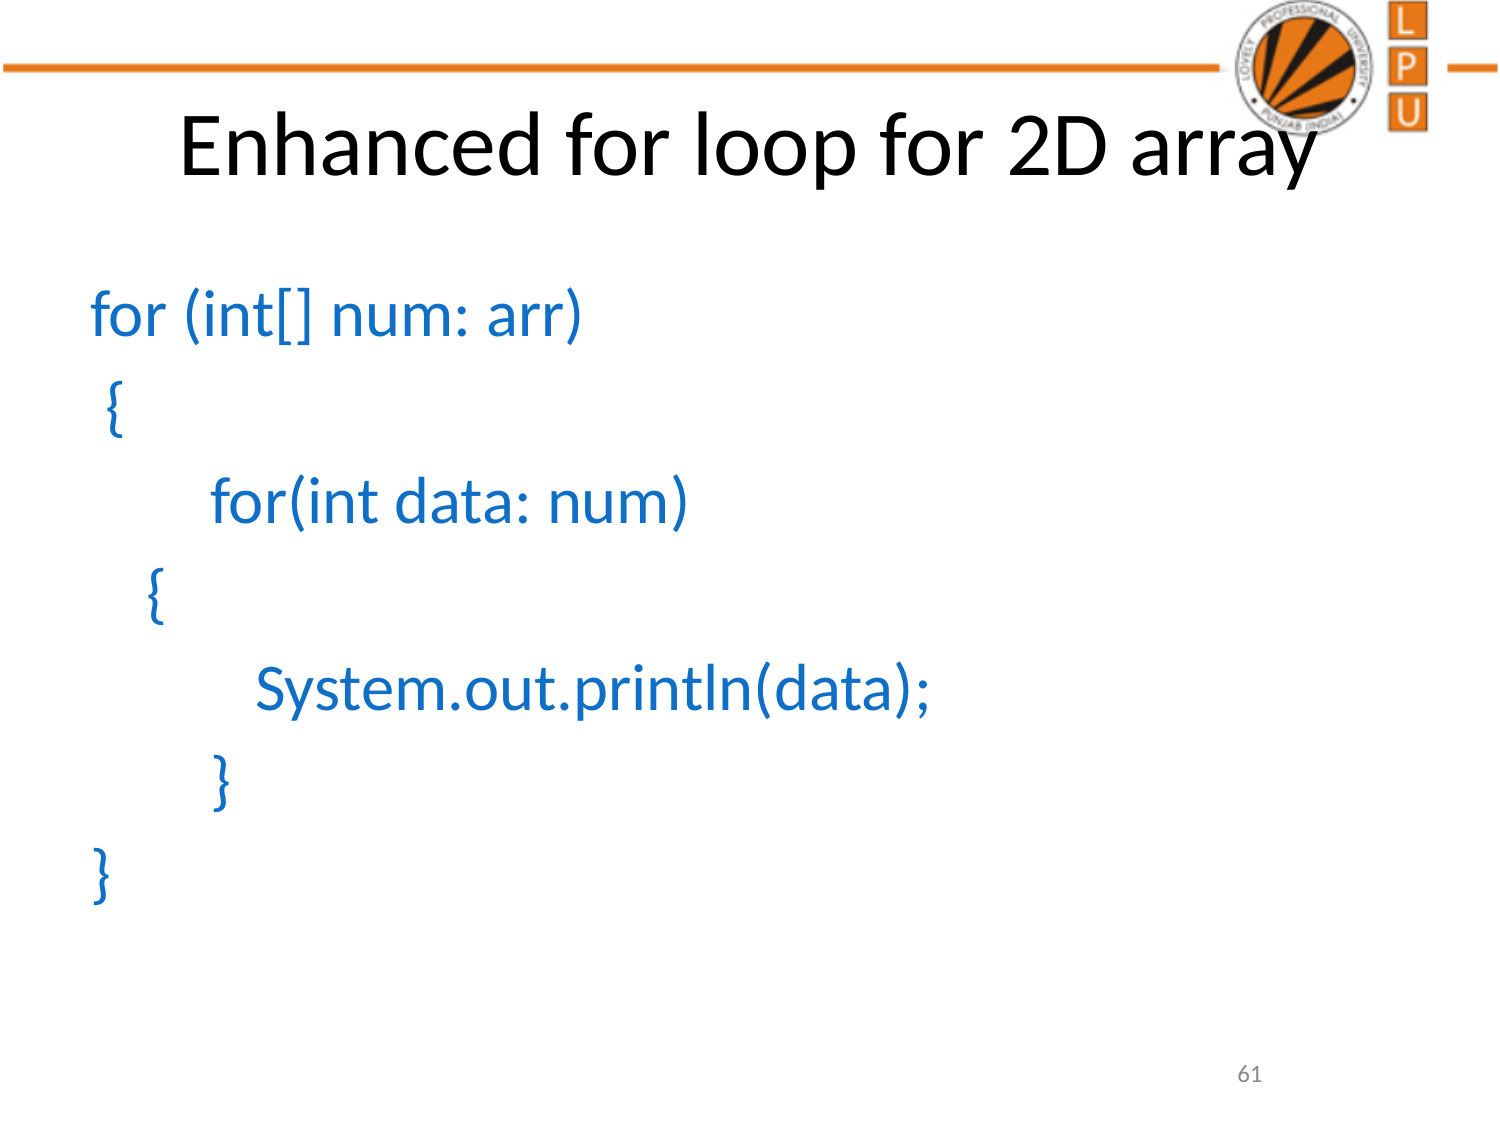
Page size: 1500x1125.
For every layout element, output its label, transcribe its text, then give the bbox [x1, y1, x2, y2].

picture [3, 0, 1500, 155]
slide_number 61 [1074, 1042, 1425, 1103]
title Enhanced for loop for 2D array [75, 45, 1425, 233]
list for (int[] num: arr) { for(int data: num) { System.out.println(data); } } [75, 262, 1300, 1062]
